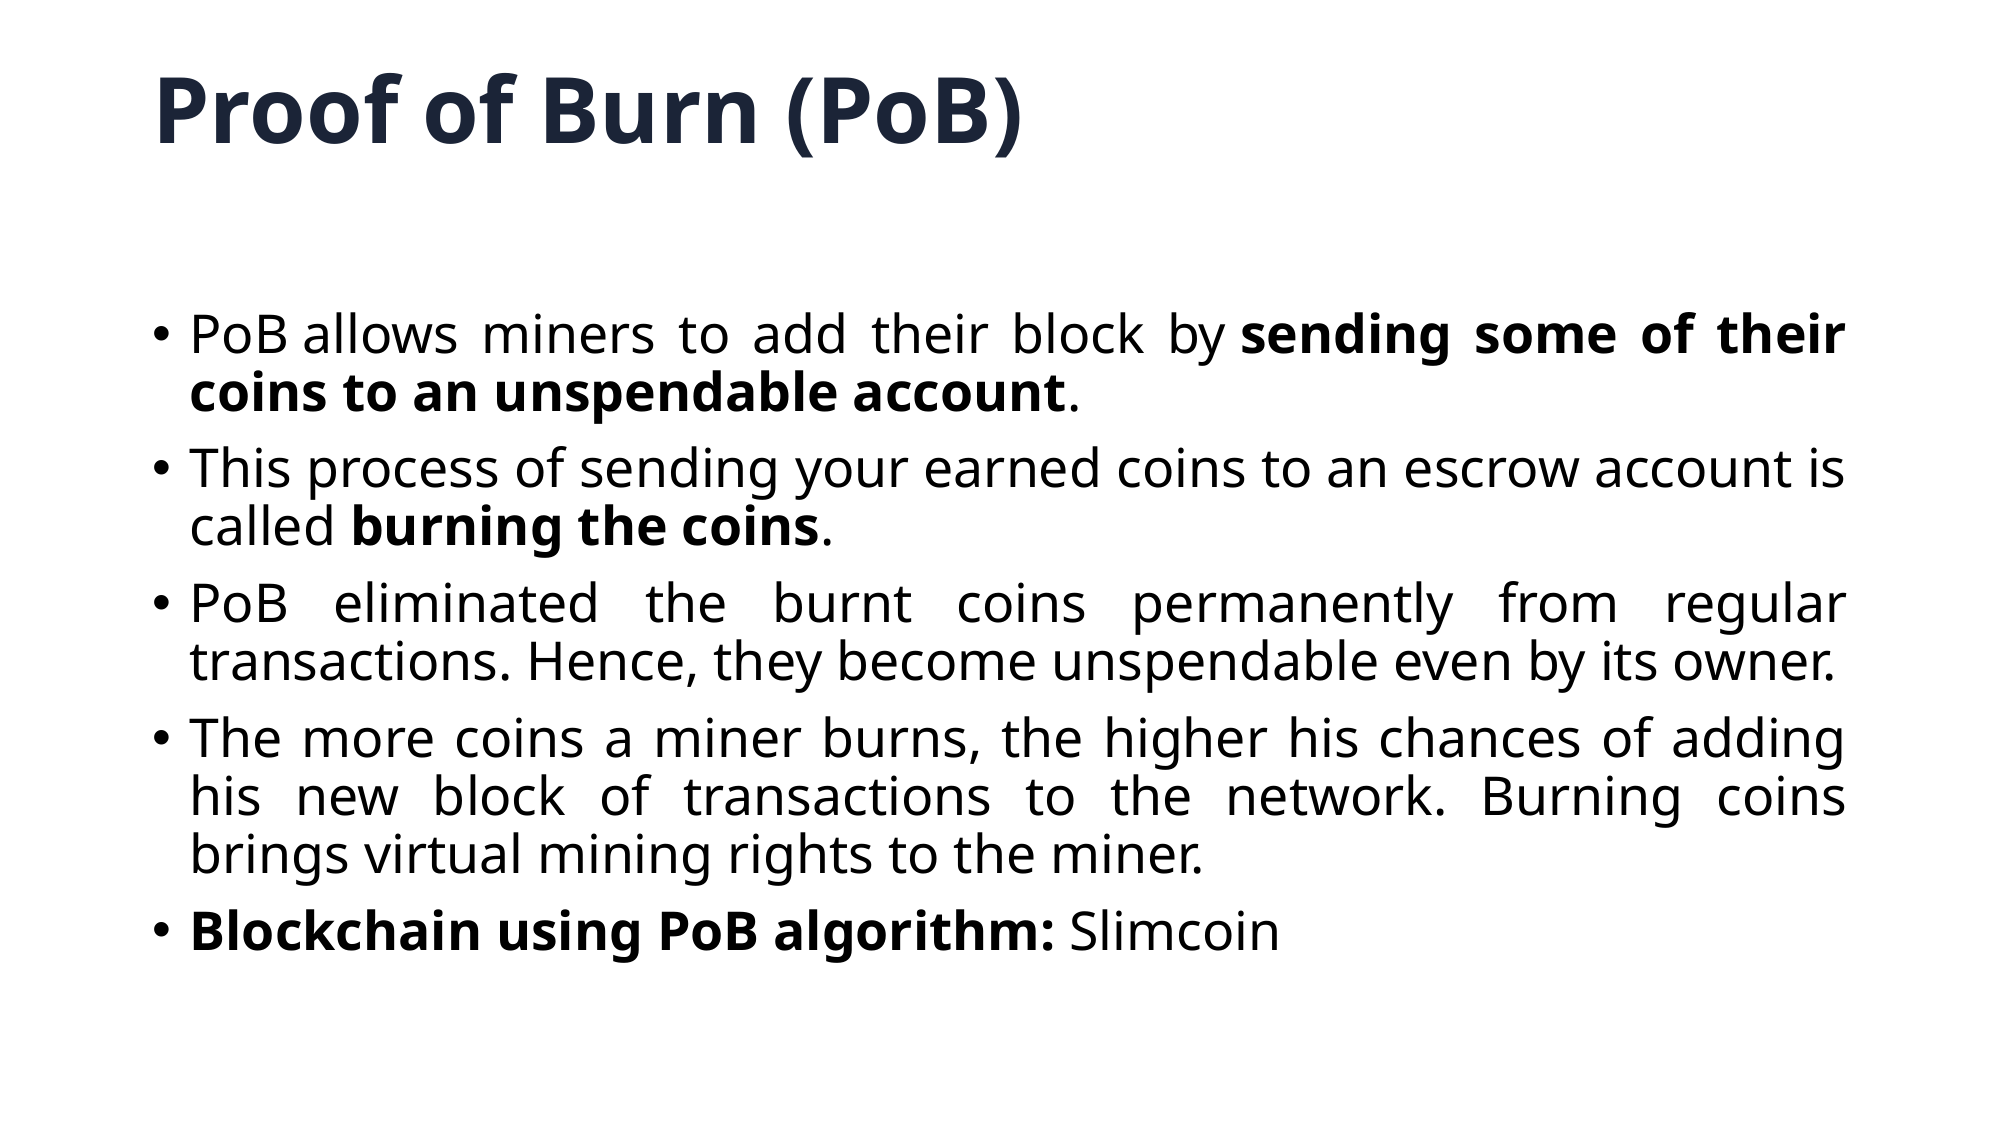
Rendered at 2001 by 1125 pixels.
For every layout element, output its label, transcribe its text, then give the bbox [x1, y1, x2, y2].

list PoB allows miners to add their block by sending some of their coins to an unspendable account. This process of sending your earned coins to an escrow account is called burning the coins. PoB eliminated the burnt coins permanently from regular transactions. Hence, they become unspendable even by its owner. The more coins a miner burns, the higher his chances of adding his new block of transactions to the network. Burning coins brings virtual mining rights to the miner. Blockchain using PoB algorithm: Slimcoin [137, 299, 1863, 1014]
title Proof of Burn (PoB) [137, 59, 1863, 278]
